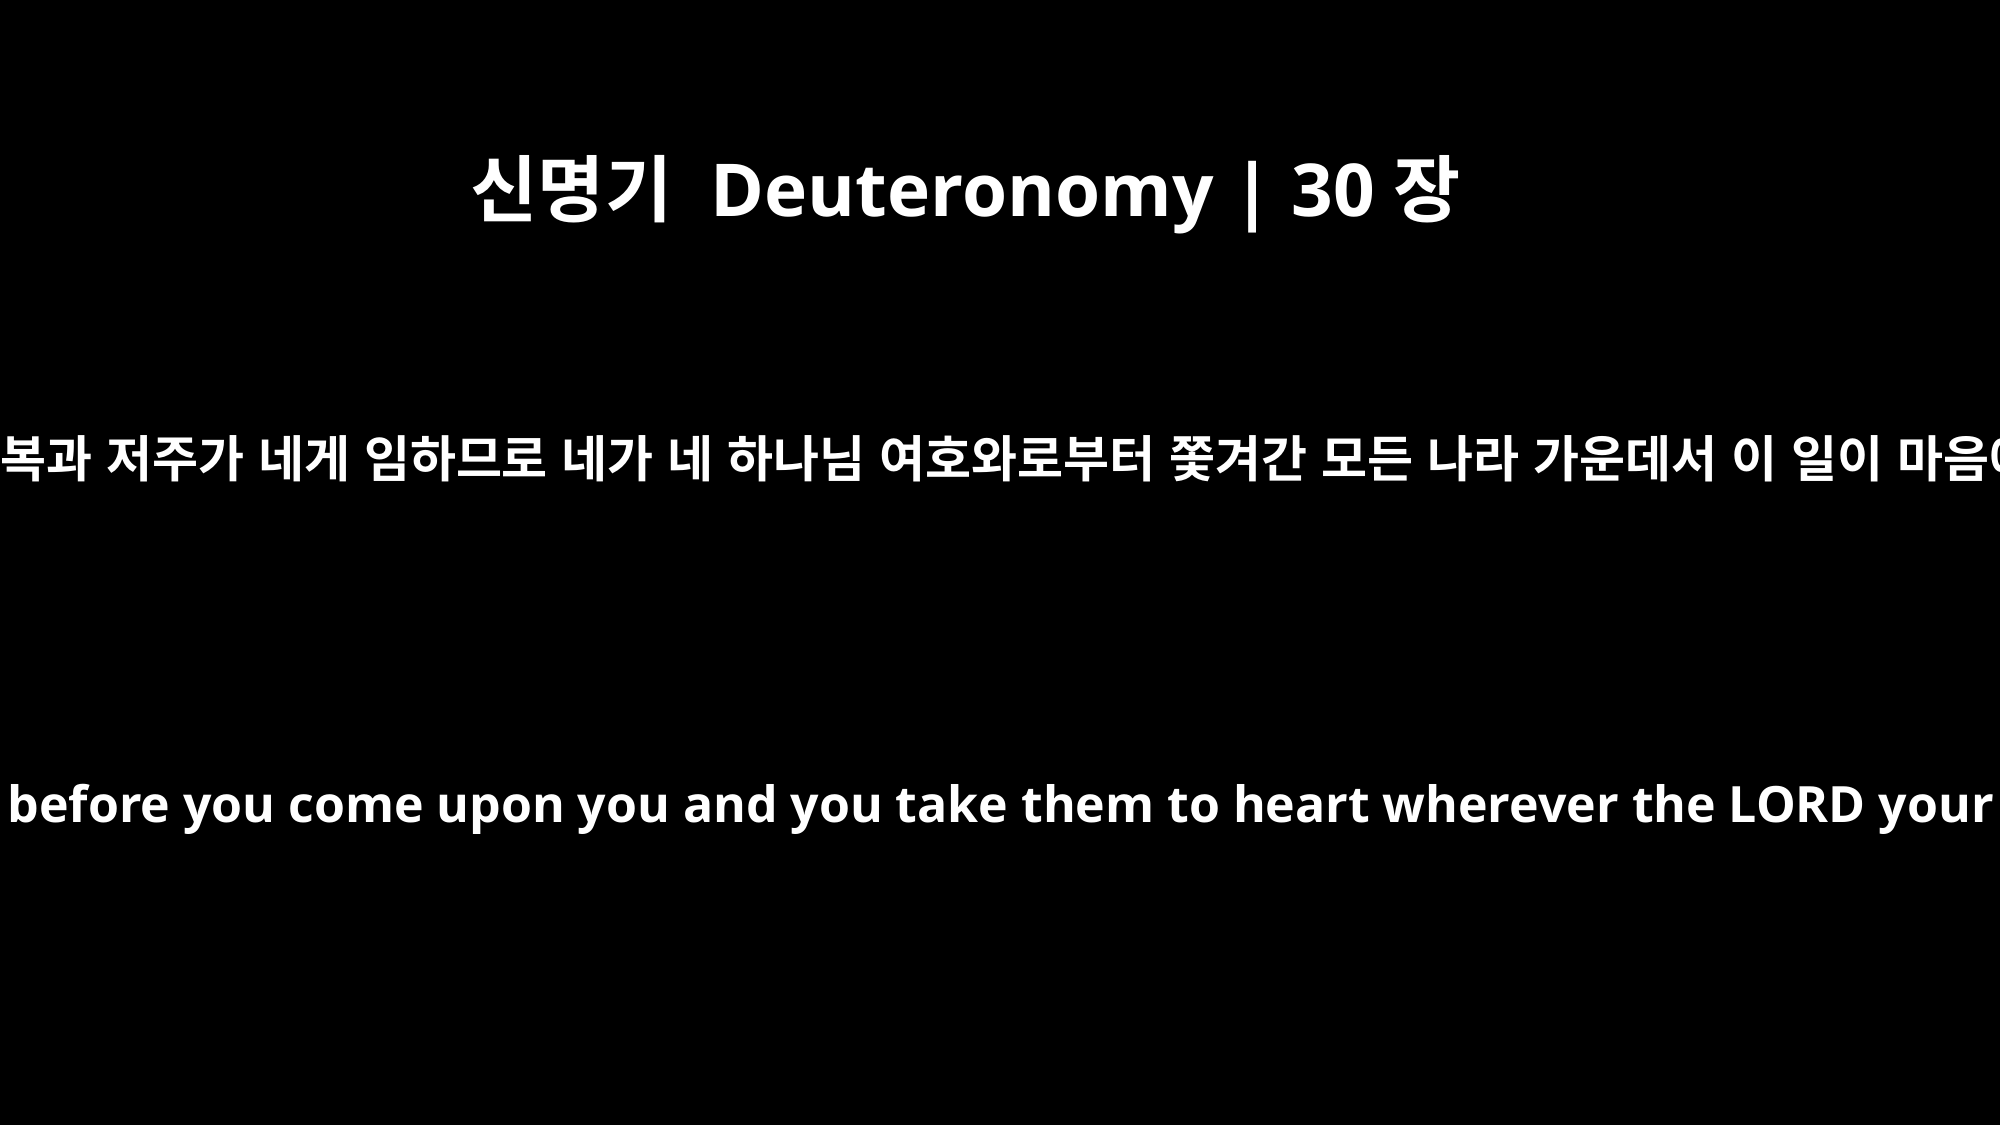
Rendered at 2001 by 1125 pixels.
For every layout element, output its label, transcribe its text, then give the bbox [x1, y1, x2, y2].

text_box 신명기 Deuteronomy | 30장 [456, 136, 1476, 239]
text_box When all these blessings and curses I have set before you come upon you and you take them to heart wherever the LORD your God disperses you among the nations, [0, 764, 2000, 840]
text_box 1 내가 네게 진술한 모든 복과 저주가 네게 임하므로 네가 네 하나님 여호와로부터 쫓겨간 모든 나라 가운데서 이 일이 마음에서 기억이 나거든 [0, 359, 2000, 495]
